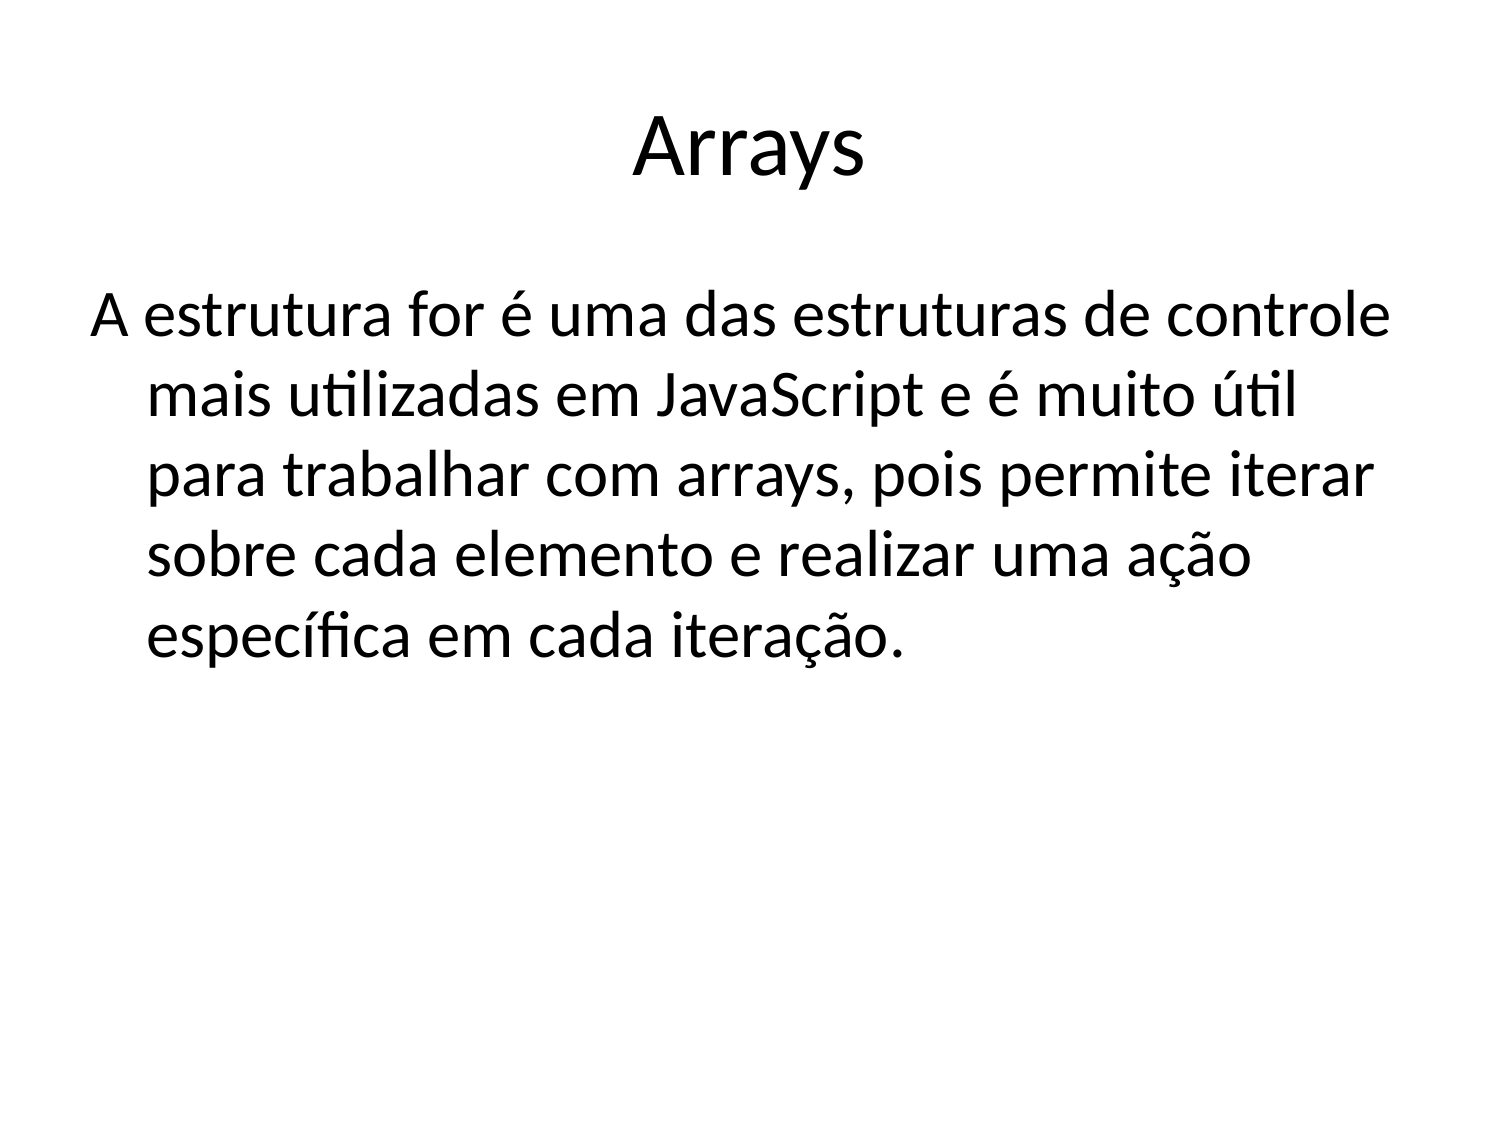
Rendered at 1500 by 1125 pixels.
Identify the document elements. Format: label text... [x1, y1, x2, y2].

title Arrays [75, 45, 1425, 233]
list A estrutura for é uma das estruturas de controle mais utilizadas em JavaScript e é muito útil para trabalhar com arrays, pois permite iterar sobre cada elemento e realizar uma ação específica em cada iteração. [75, 262, 1425, 1005]
